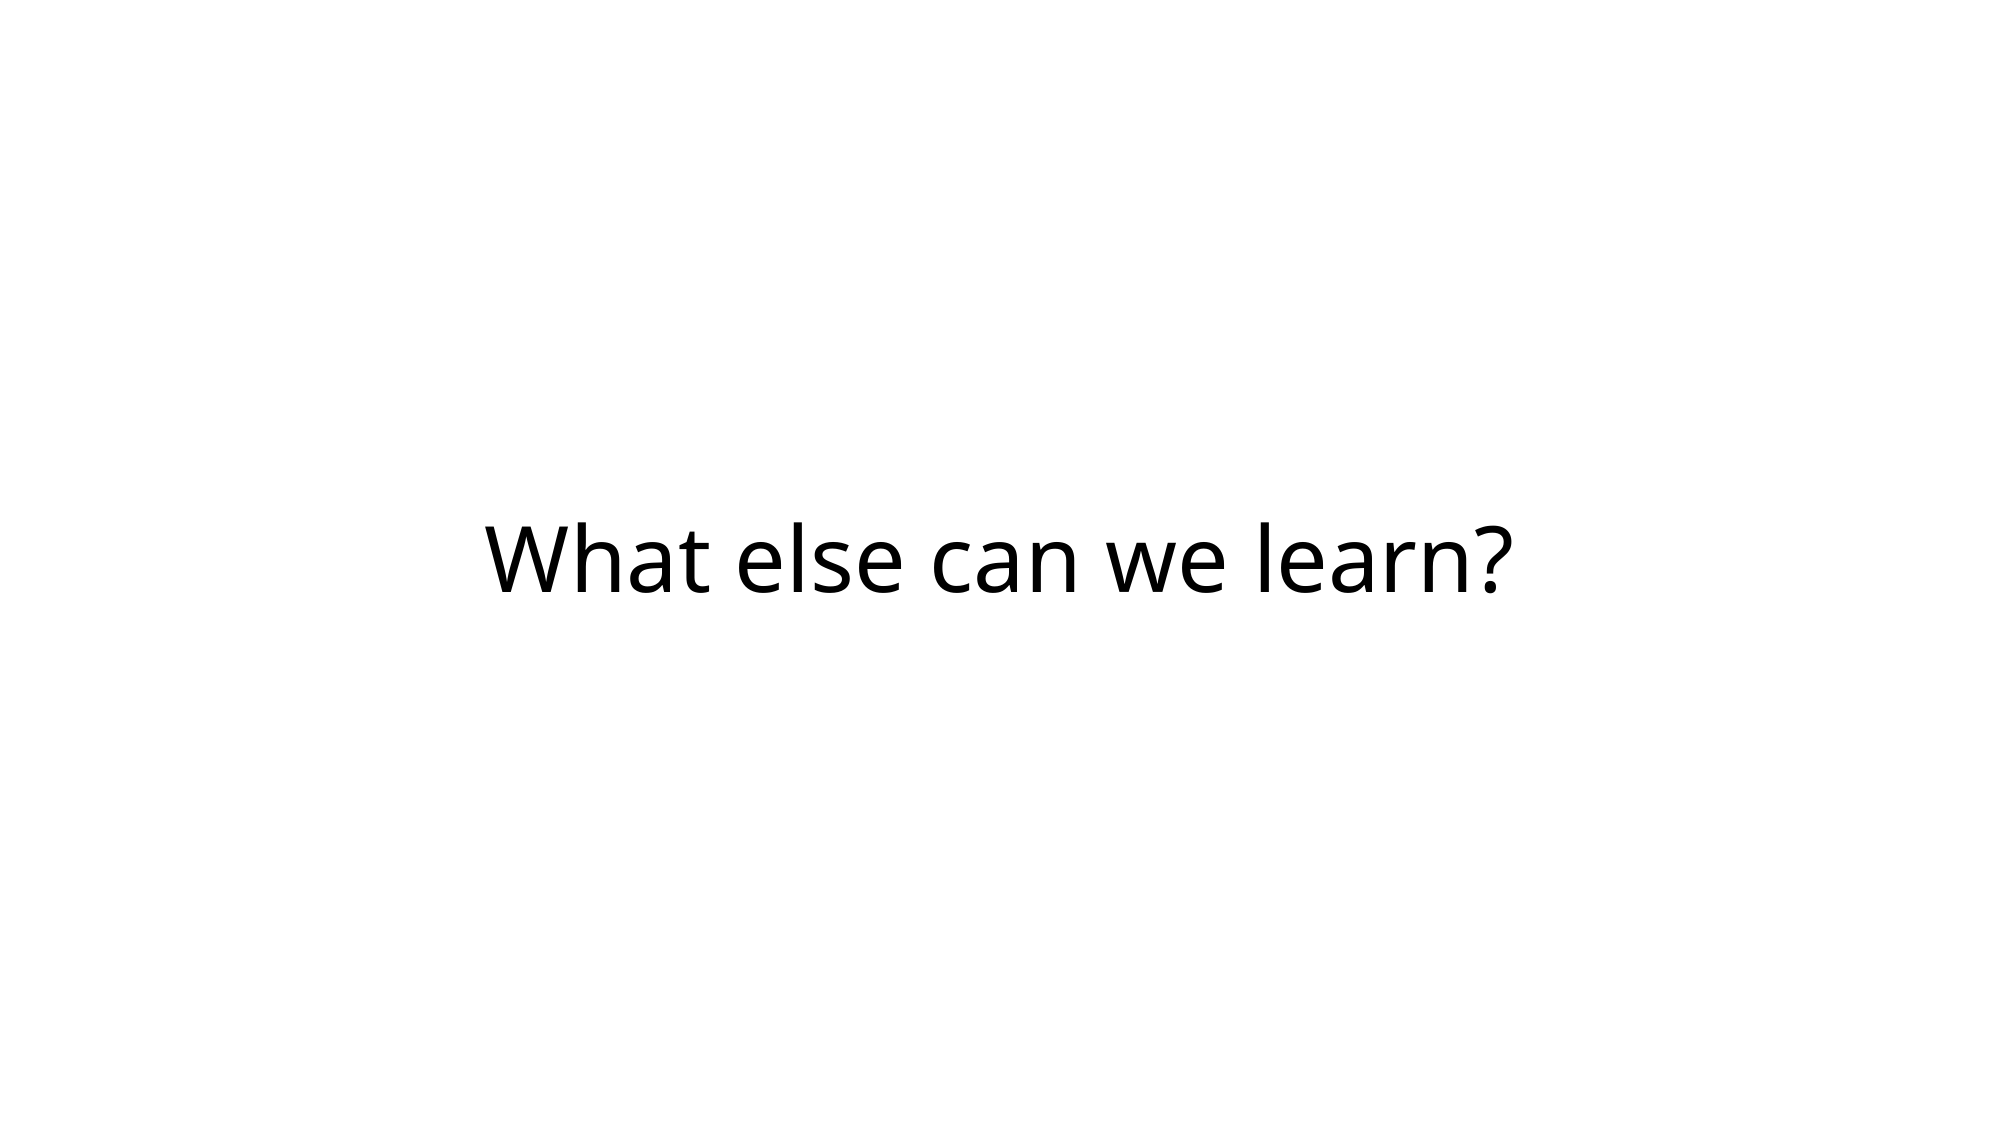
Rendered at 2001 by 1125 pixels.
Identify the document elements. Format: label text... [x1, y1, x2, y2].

title What else can we learn? [137, 453, 1863, 672]
